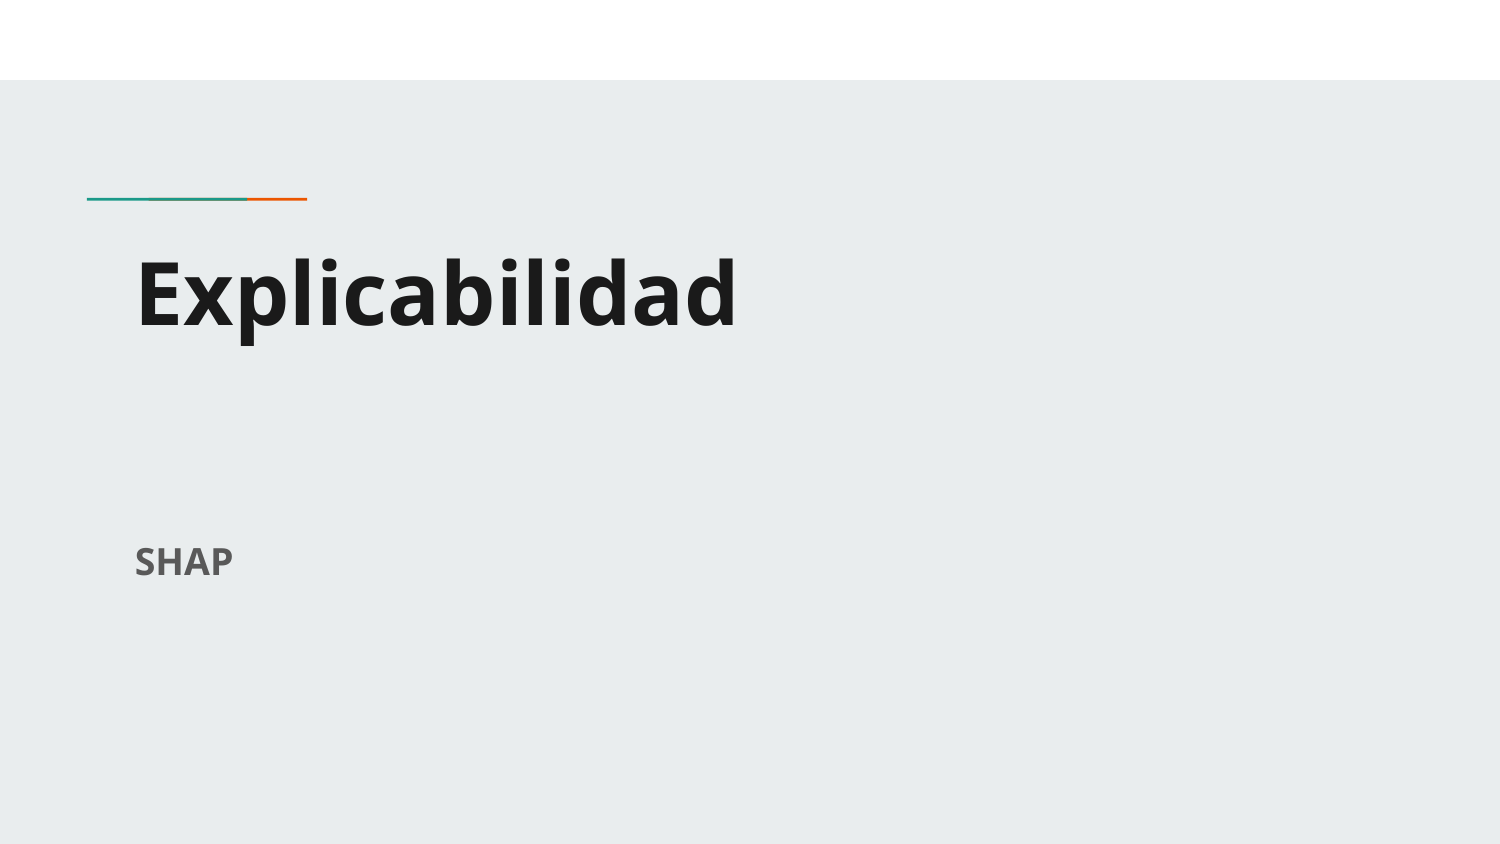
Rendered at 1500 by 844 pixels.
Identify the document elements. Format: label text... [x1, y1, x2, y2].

title Explicabilidad [119, 216, 1381, 490]
subtitle SHAP [119, 520, 1381, 610]
